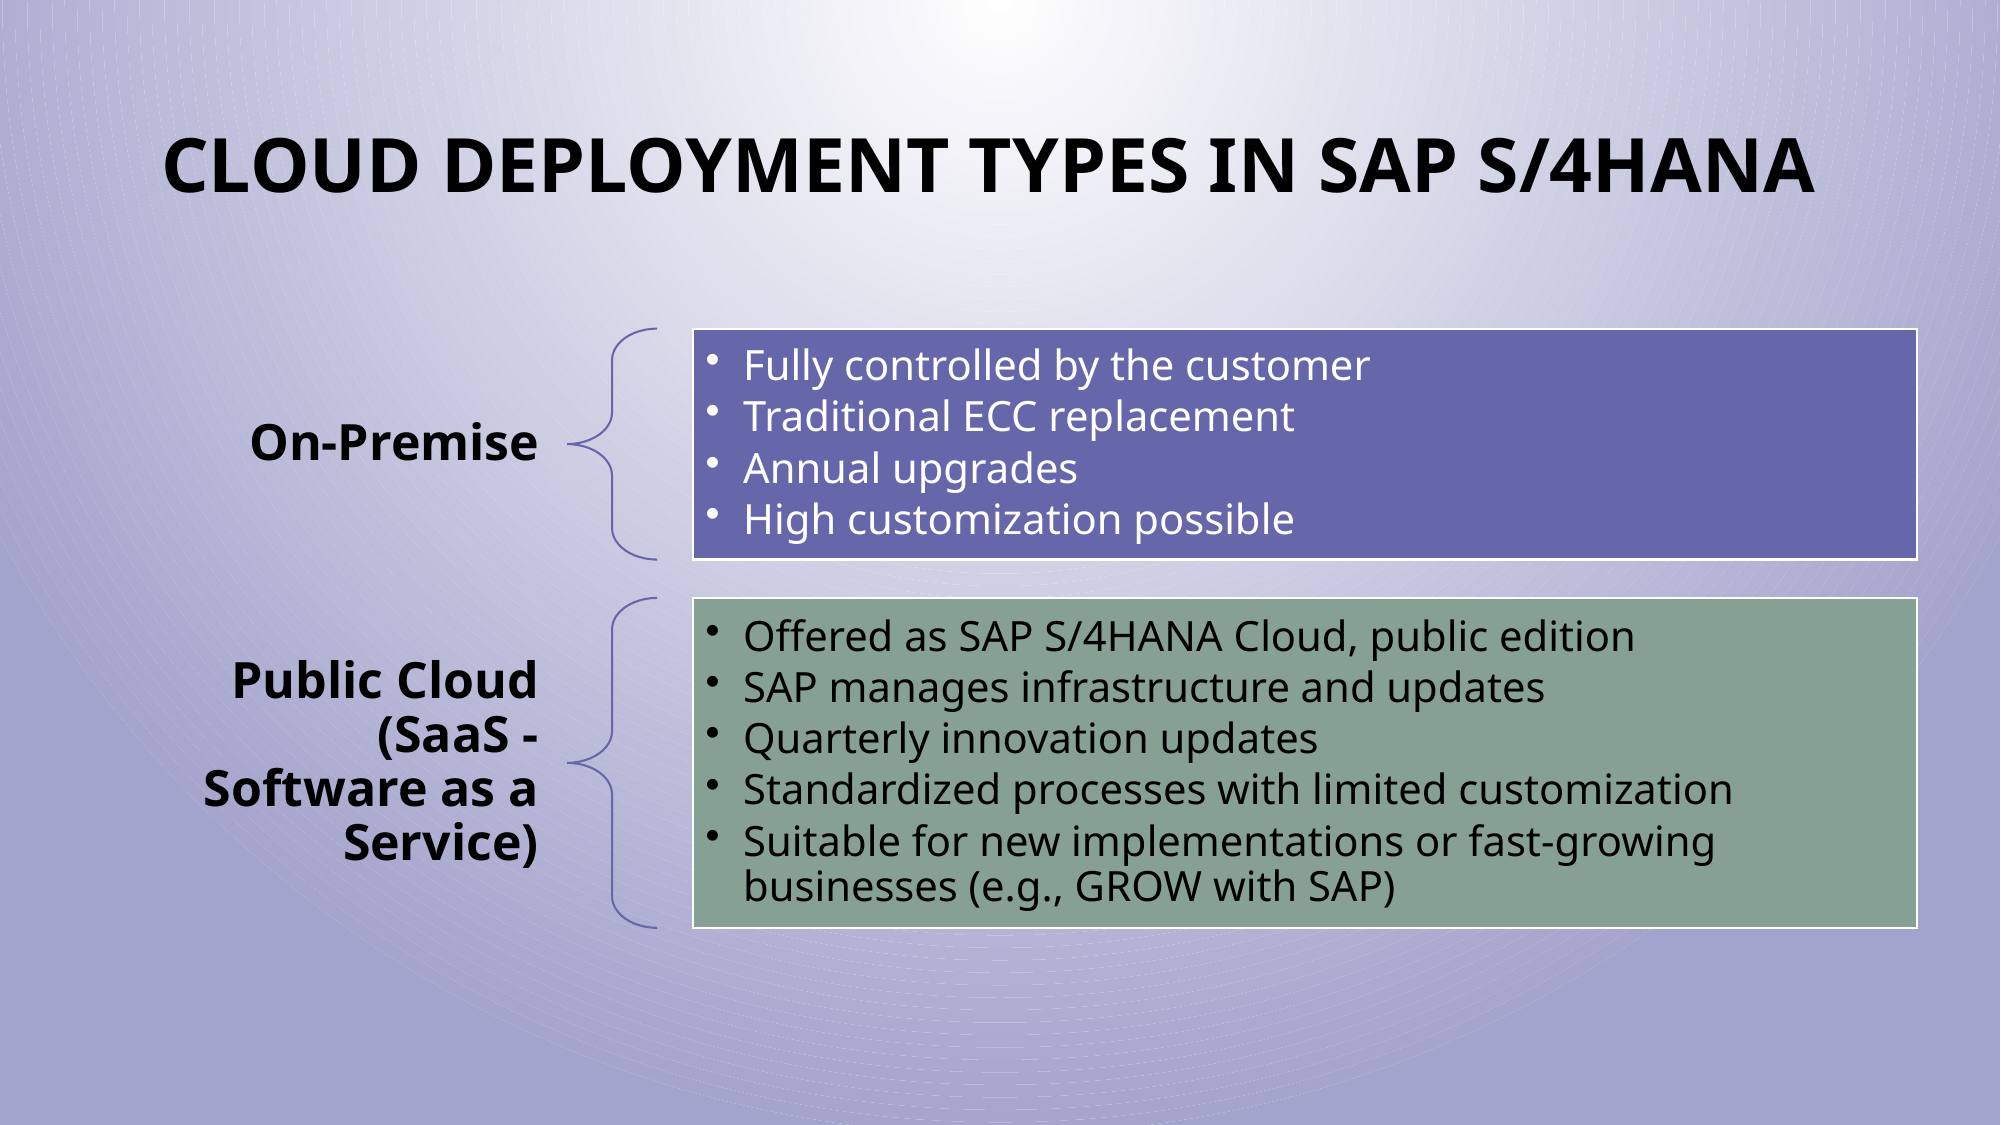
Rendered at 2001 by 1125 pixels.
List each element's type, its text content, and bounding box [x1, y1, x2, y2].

title Cloud Deployment types in SAP S/4HANA [95, 93, 1883, 225]
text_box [117, 224, 1917, 1032]
